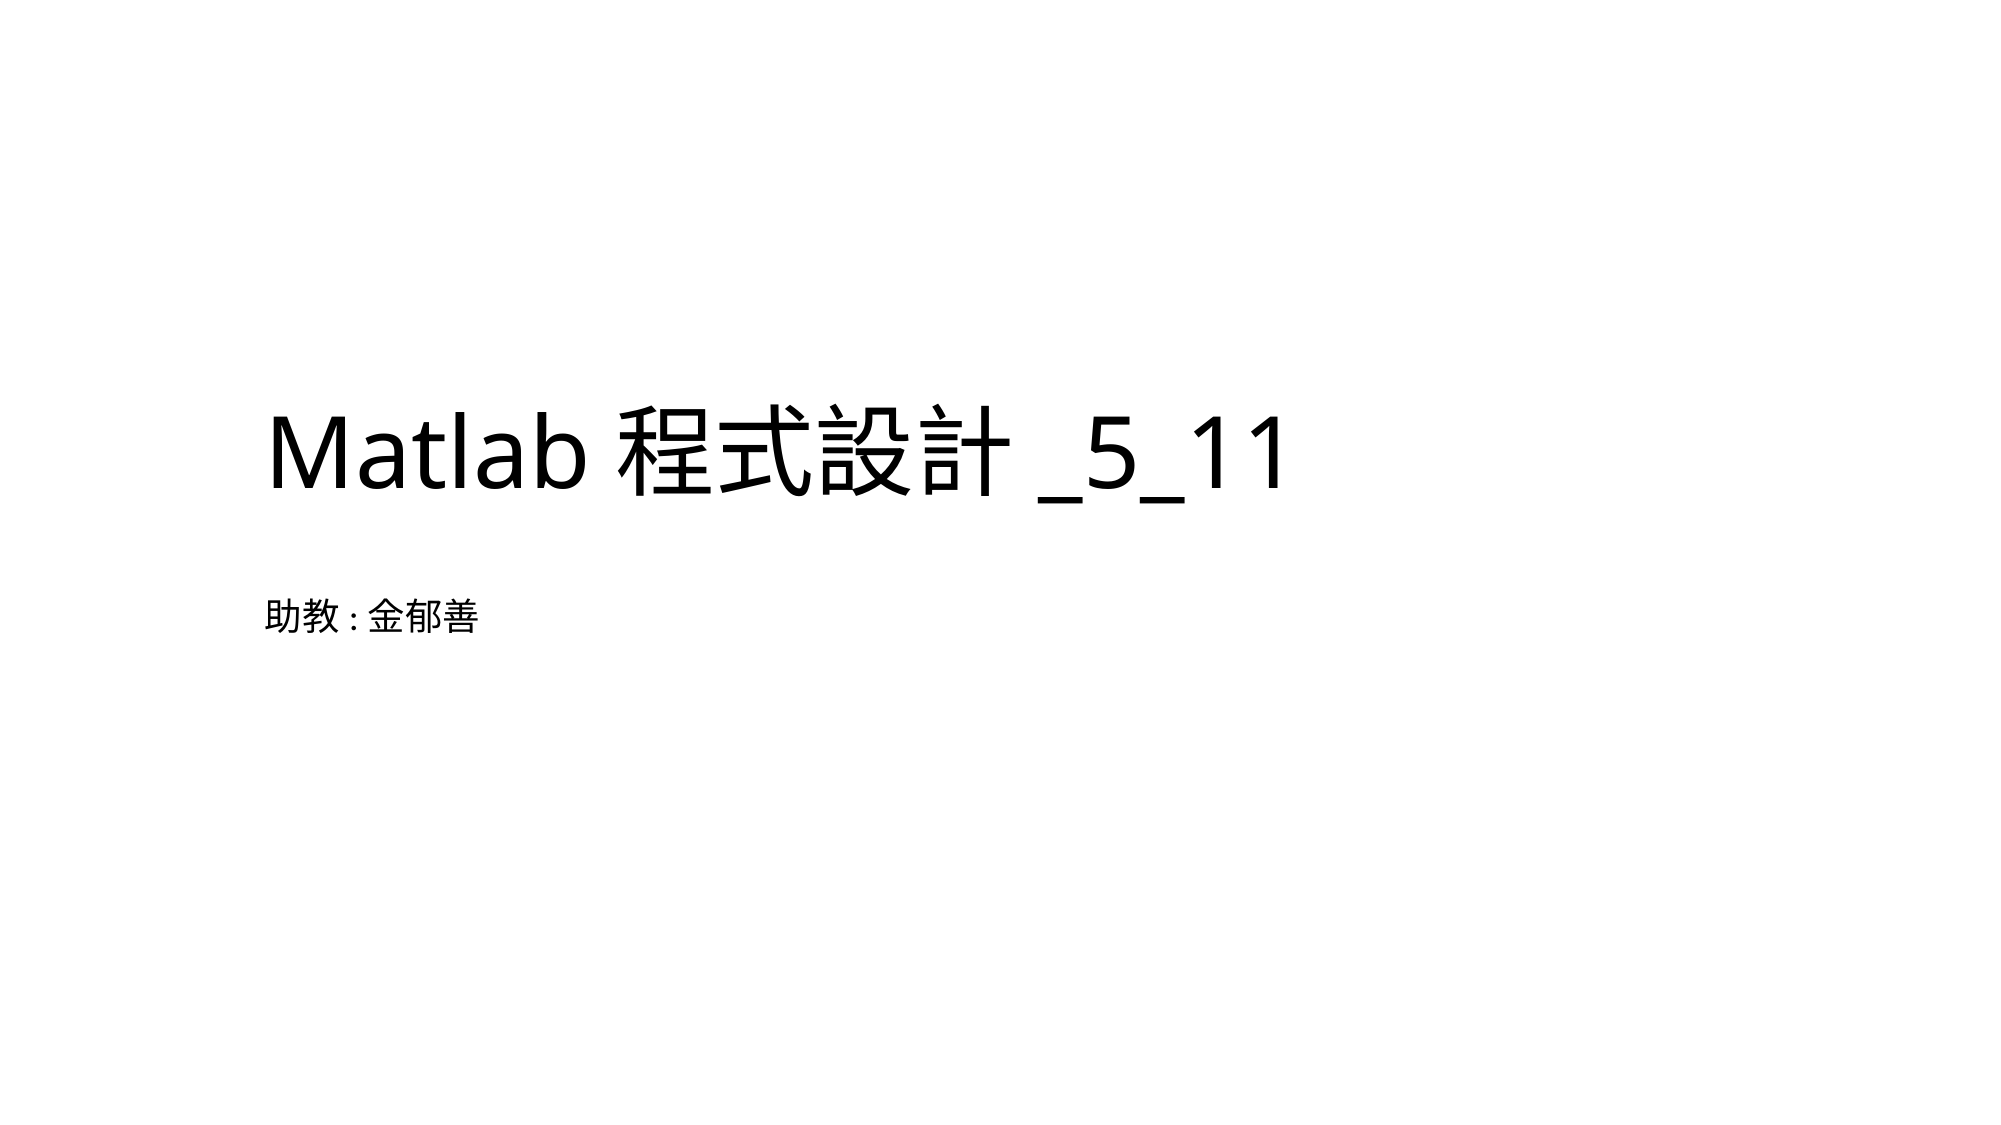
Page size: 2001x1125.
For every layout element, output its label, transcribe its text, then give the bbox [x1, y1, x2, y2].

title Matlab程式設計_5_11 [249, 338, 1874, 863]
subtitle 助教:金郁善 [249, 590, 1750, 863]
